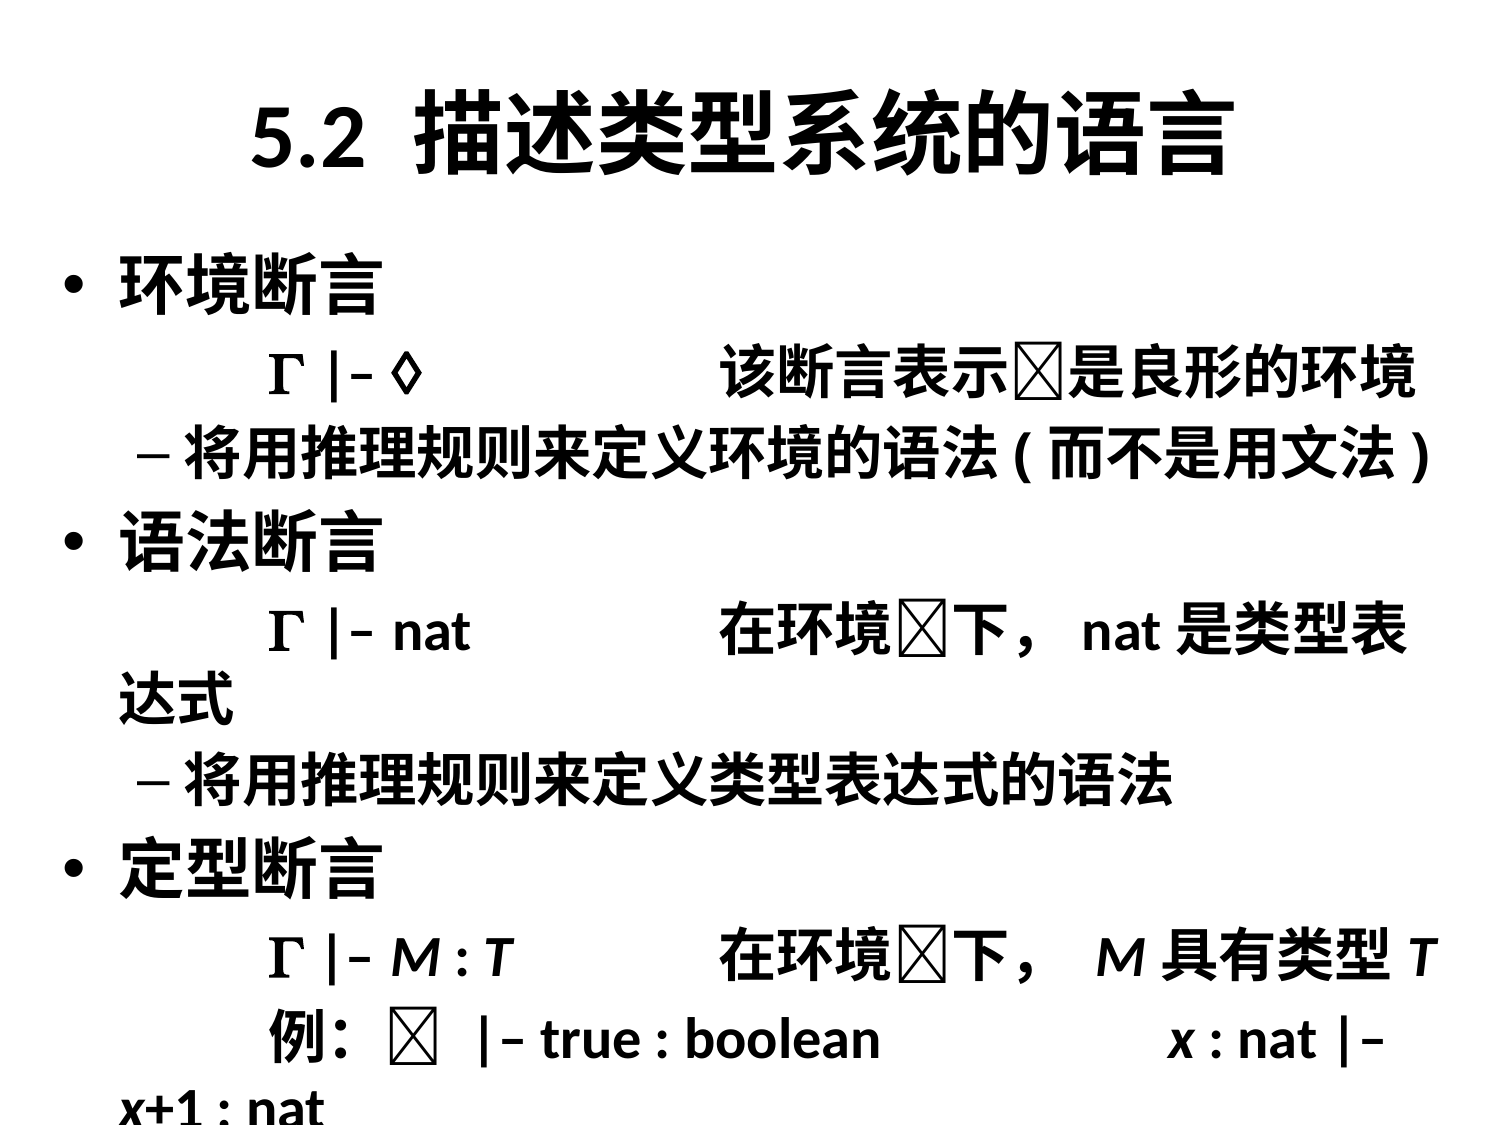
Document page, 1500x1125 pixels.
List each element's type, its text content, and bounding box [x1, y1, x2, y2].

list 环境断言  |–  该断言表示是良形的环境 将用推理规则来定义环境的语法(而不是用文法) 语法断言  |– nat 在环境下，nat是类型表达式 将用推理规则来定义类型表达式的语法 定型断言  |– M : T 在环境下， M具有类型T 例： |– true : boolean x : nat |– x+1 : nat 将用推理规则来确定程序构造实例的类型 [47, 235, 1452, 1125]
title 5.2 描述类型系统的语言 [37, 37, 1450, 225]
